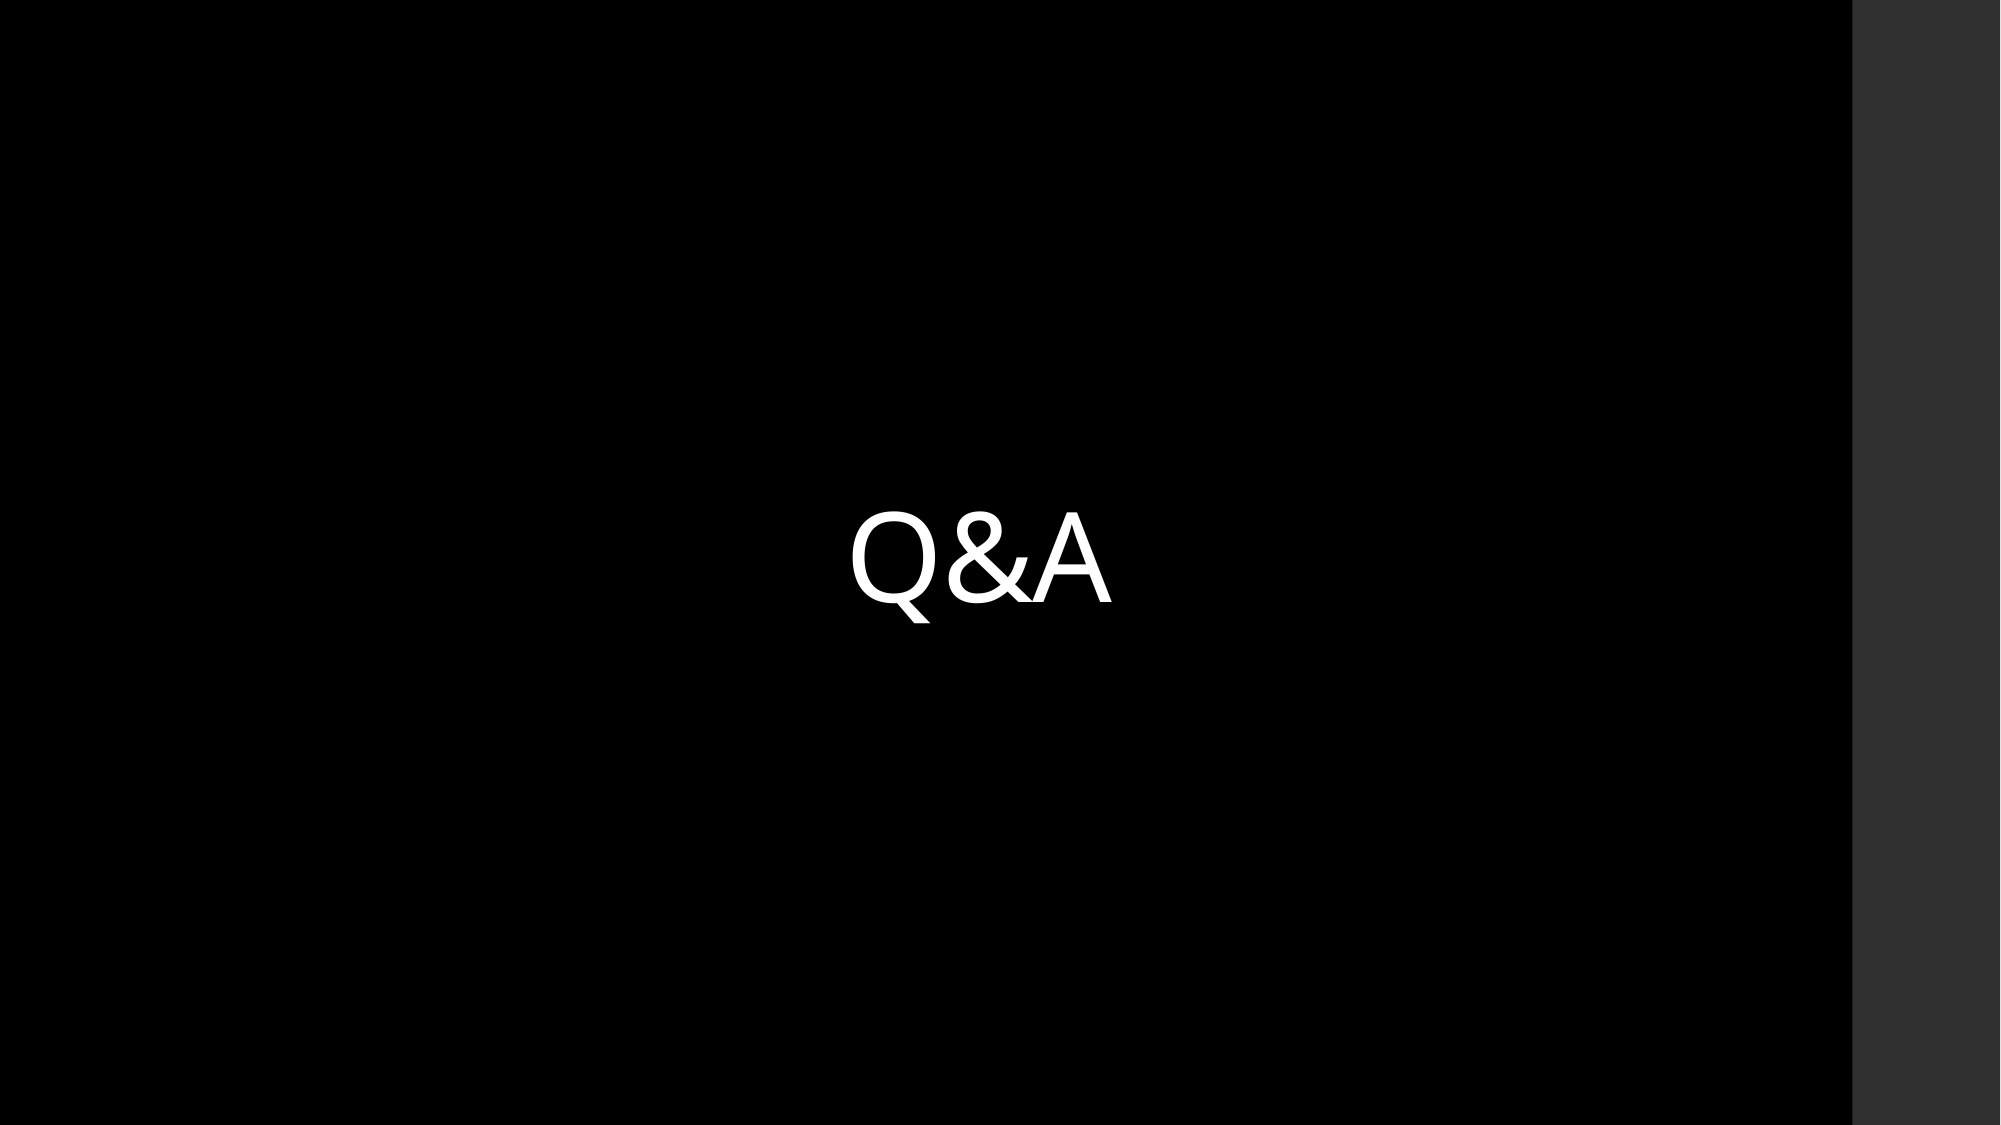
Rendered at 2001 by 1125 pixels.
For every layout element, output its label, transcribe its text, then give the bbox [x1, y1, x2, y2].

title Q&A [206, 231, 1752, 894]
